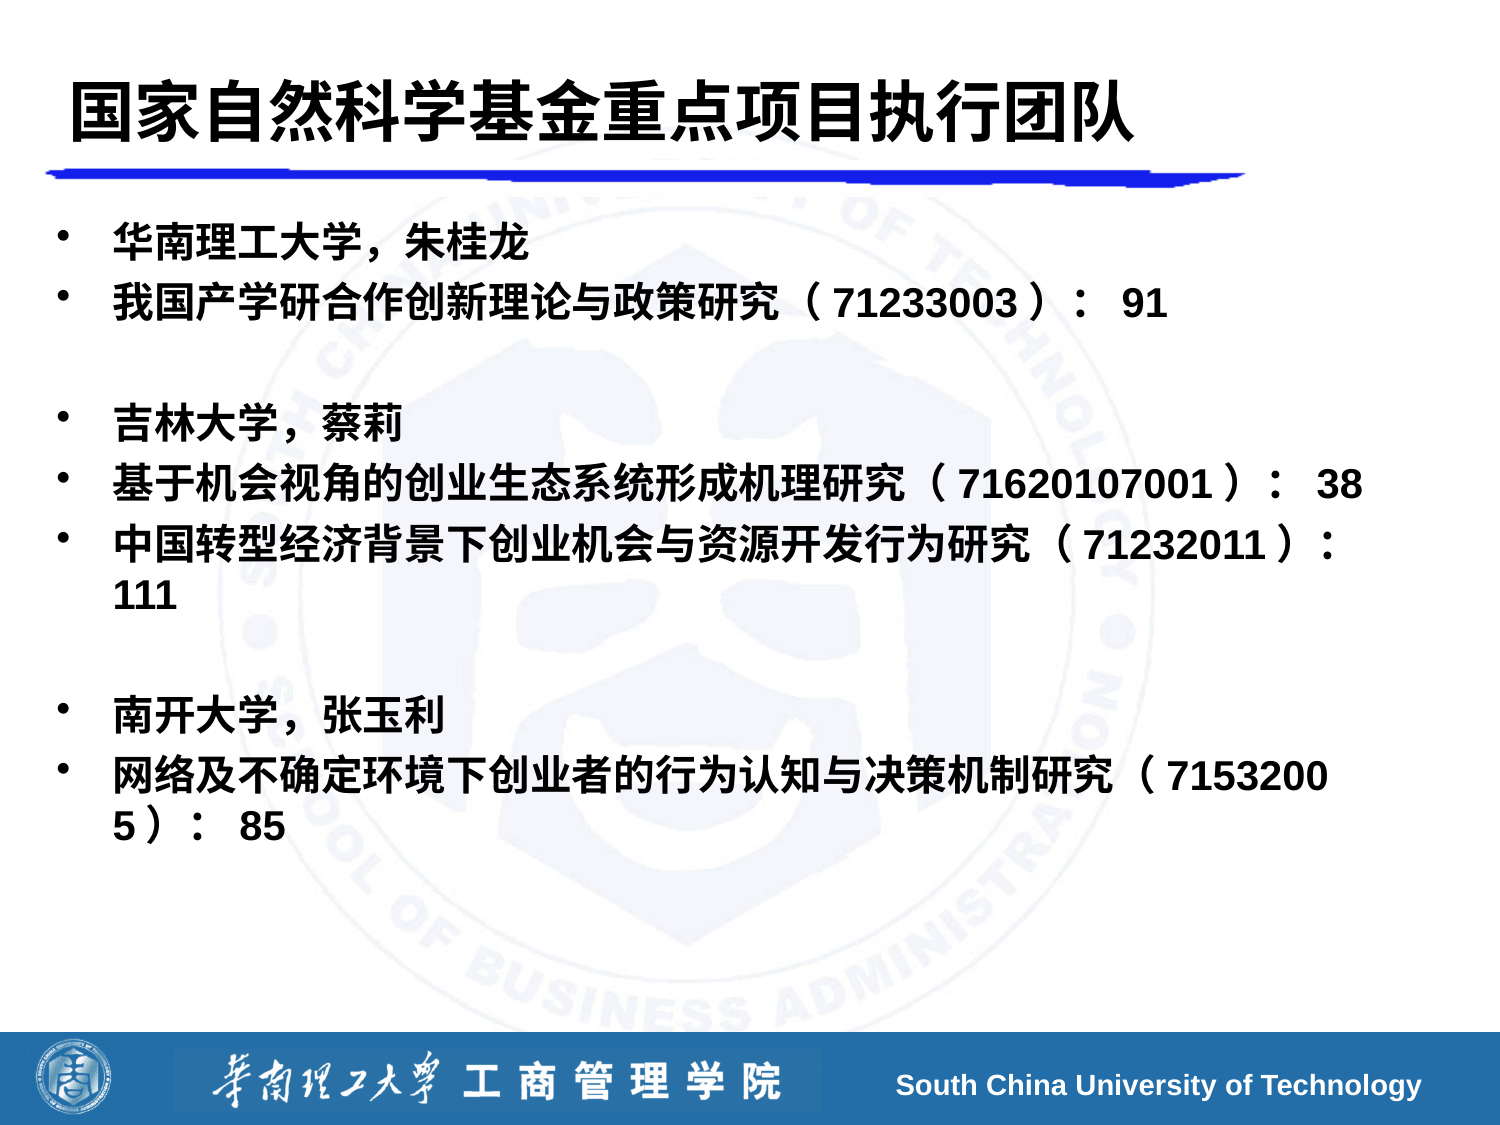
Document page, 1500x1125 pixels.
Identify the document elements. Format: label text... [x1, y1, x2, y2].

footer South China University of Technology [826, 1058, 1500, 1125]
list 华南理工大学，朱桂龙 我国产学研合作创新理论与政策研究（71233003）：91 吉林大学，蔡莉 基于机会视角的创业生态系统形成机理研究（71620107001）：38 中国转型经济背景下创业机会与资源开发行为研究（71232011）：111 南开大学，张玉利 网络及不确定环境下创业者的行为认知与决策机制研究（71532005）：85 [41, 208, 1447, 988]
title 国家自然科学基金重点项目执行团队 [53, 31, 1388, 188]
picture [41, 160, 1270, 208]
picture [0, 988, 1500, 1125]
